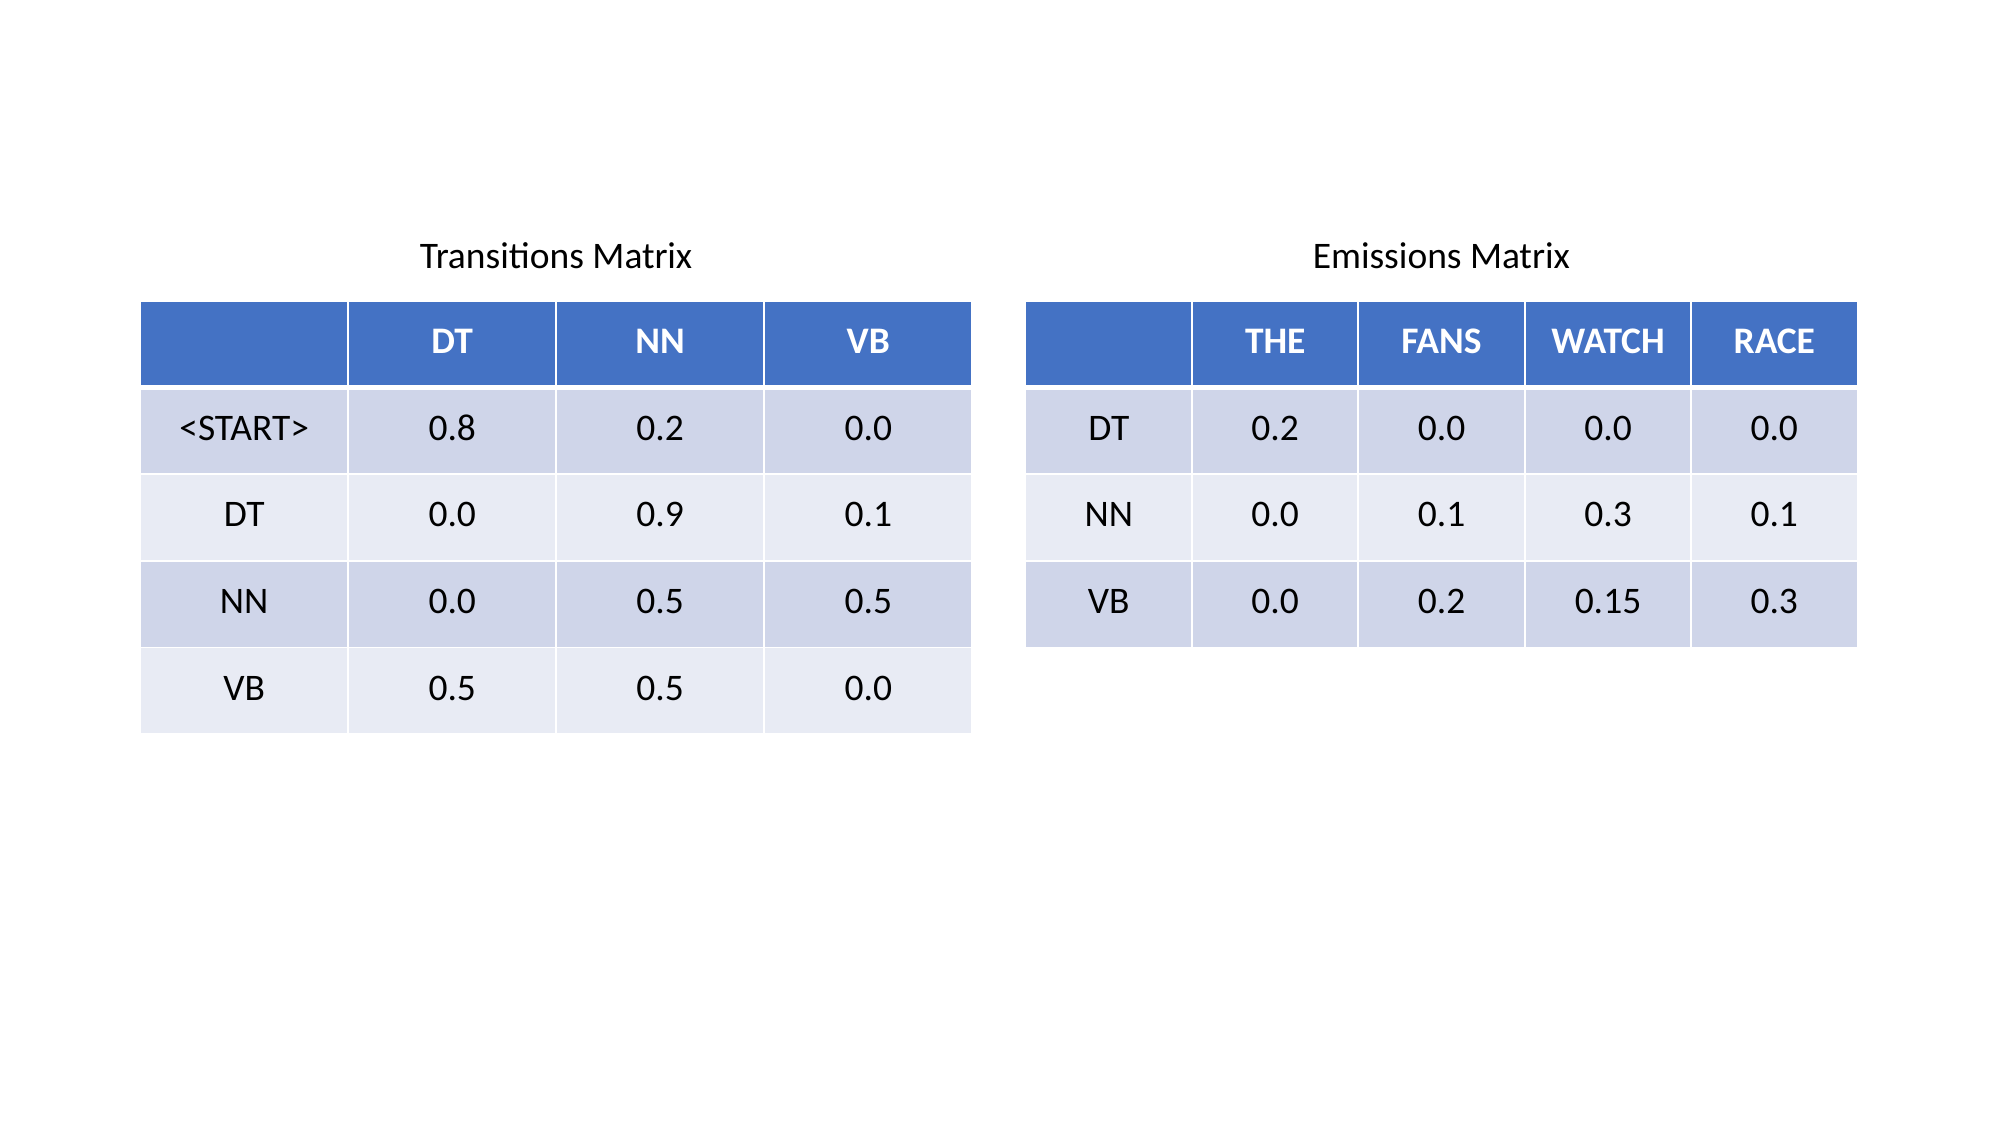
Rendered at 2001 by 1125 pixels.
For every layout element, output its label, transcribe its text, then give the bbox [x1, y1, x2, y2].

table_header NN [557, 302, 763, 385]
table_cell 0.0 [1193, 562, 1357, 647]
table_cell VB [141, 648, 347, 733]
table_cell 0.0 [349, 562, 555, 647]
table_header FANS [1359, 302, 1524, 385]
table_cell 0.0 [765, 648, 971, 733]
table_cell 0.0 [1359, 390, 1524, 473]
table_header DT [349, 302, 555, 385]
table_cell 0.8 [349, 390, 555, 473]
table_cell 0.5 [557, 648, 763, 733]
table_cell 0.1 [765, 475, 971, 560]
table_cell 0.5 [349, 648, 555, 733]
table_cell <START> [141, 390, 347, 473]
table_cell 0.0 [349, 475, 555, 560]
table_cell 0.1 [1692, 475, 1857, 560]
table_header WATCH [1526, 302, 1690, 385]
table_header RACE [1692, 302, 1857, 385]
table_cell 0.2 [557, 390, 763, 473]
table_cell 0.0 [1526, 390, 1690, 473]
text_box Transitions Matrix [405, 224, 708, 284]
table_cell 0.2 [1193, 390, 1357, 473]
table_cell 0.5 [557, 562, 763, 647]
table_cell 0.3 [1526, 475, 1690, 560]
table_header [141, 302, 347, 385]
table_cell VB [1026, 562, 1191, 647]
text_box Emissions Matrix [1298, 224, 1586, 284]
table_cell 0.3 [1692, 562, 1857, 647]
table_cell NN [141, 562, 347, 647]
table_cell 0.0 [765, 390, 971, 473]
table_cell 0.2 [1359, 562, 1524, 647]
table_cell DT [1026, 390, 1191, 473]
table_cell 0.0 [1193, 475, 1357, 560]
table_cell DT [141, 475, 347, 560]
table_cell 0.9 [557, 475, 763, 560]
table_cell 0.1 [1359, 475, 1524, 560]
table_header THE [1193, 302, 1357, 385]
table_cell NN [1026, 475, 1191, 560]
table_cell 0.15 [1526, 562, 1690, 647]
table_header VB [765, 302, 971, 385]
table_header [1026, 302, 1191, 385]
table_cell 0.5 [765, 562, 971, 647]
table_cell 0.0 [1692, 390, 1857, 473]
